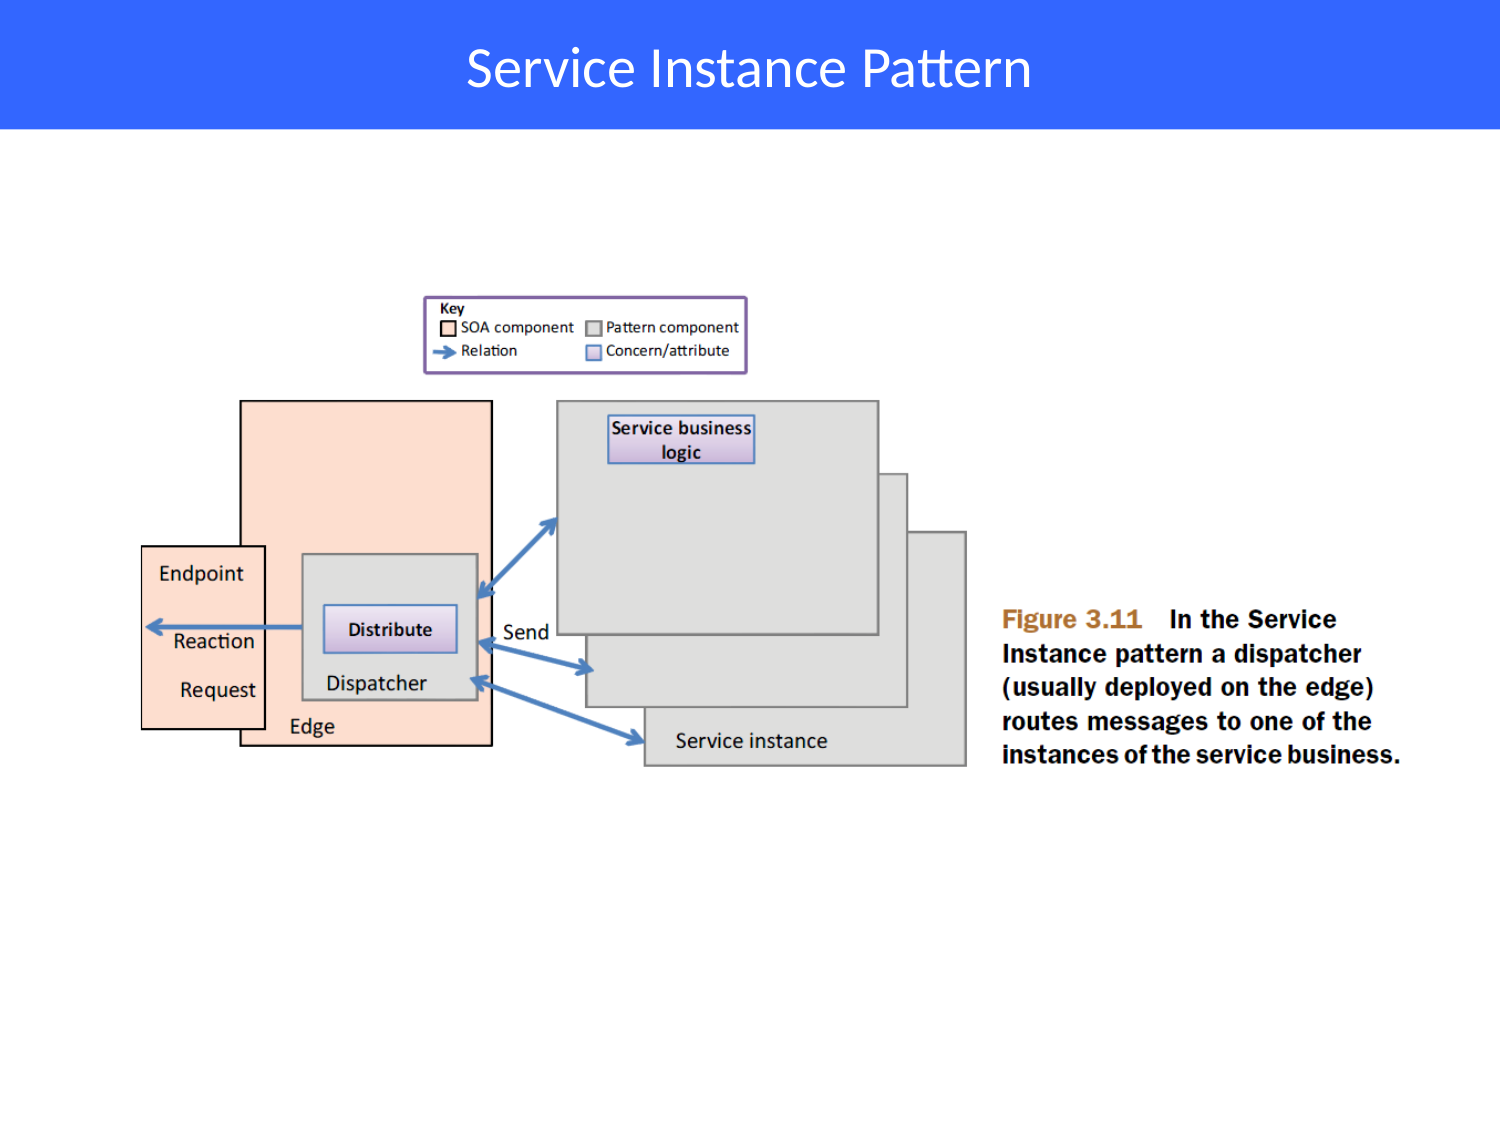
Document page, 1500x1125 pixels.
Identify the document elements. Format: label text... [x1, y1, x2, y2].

title Service Instance Pattern [0, 0, 1500, 130]
picture [47, 255, 1453, 922]
